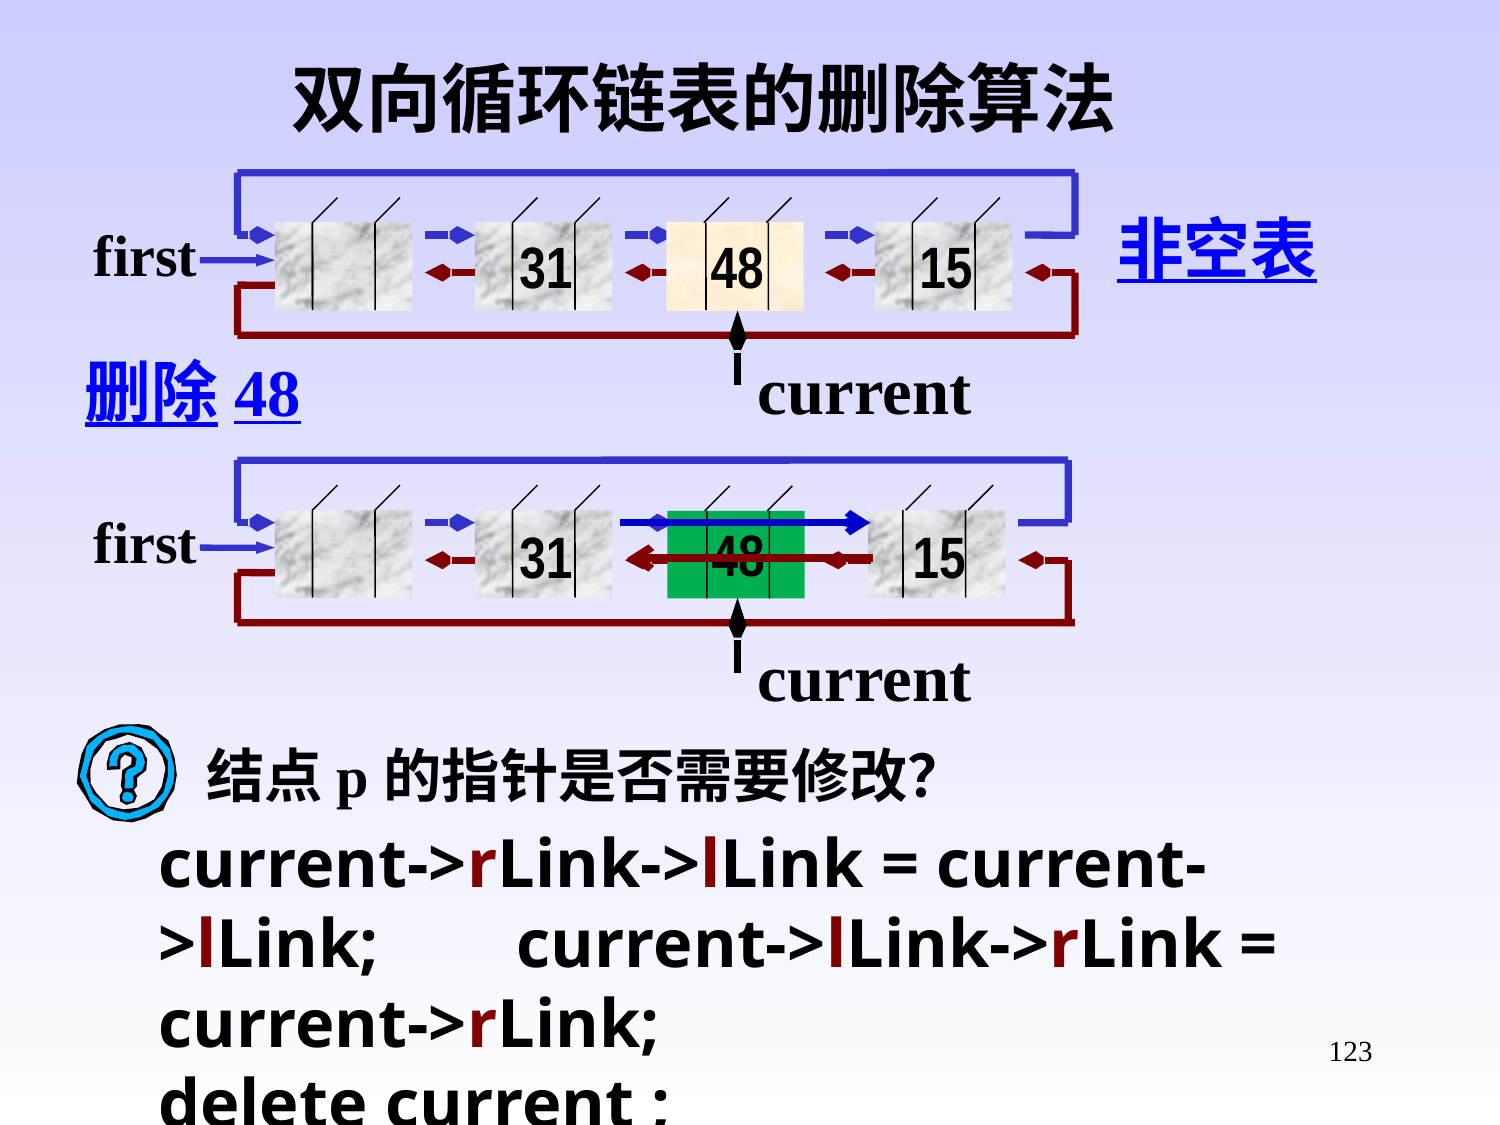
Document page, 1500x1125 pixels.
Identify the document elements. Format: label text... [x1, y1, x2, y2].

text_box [76, 723, 996, 823]
text_box [1018, 554, 1068, 566]
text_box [624, 485, 872, 599]
text_box 删除48 [66, 340, 320, 440]
text_box [376, 222, 413, 311]
text_box 31 [504, 512, 588, 598]
text_box [576, 222, 613, 311]
text_box [274, 222, 312, 311]
text_box 双向循环链表的删除算法 [193, 42, 1215, 152]
text_box 123 [1074, 1024, 1388, 1100]
text_box [825, 267, 875, 278]
text_box [213, 256, 275, 265]
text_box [666, 197, 805, 311]
text_box [313, 510, 375, 598]
text_box 15 [904, 222, 988, 308]
text_box current [743, 340, 987, 435]
text_box [976, 222, 1013, 311]
text_box [1024, 267, 1074, 278]
text_box [238, 517, 275, 528]
text_box 31 [504, 222, 588, 308]
text_box [474, 222, 512, 311]
text_box [424, 517, 475, 528]
text_box first [78, 210, 213, 295]
text_box [213, 543, 275, 552]
text_box [274, 510, 312, 598]
text_box first [78, 497, 213, 583]
text_box [376, 510, 413, 598]
text_box current [743, 627, 987, 722]
text_box [313, 222, 375, 311]
text_box [575, 510, 613, 598]
text_box 非空表 [1098, 197, 1337, 297]
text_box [868, 484, 1006, 598]
text_box current->rLink->lLink = current->lLink; current->lLink->rLink = current->rLink; delete current ; [139, 811, 1311, 1125]
text_box [424, 267, 475, 278]
text_box [474, 510, 512, 598]
text_box [624, 267, 660, 278]
text_box [874, 222, 912, 311]
